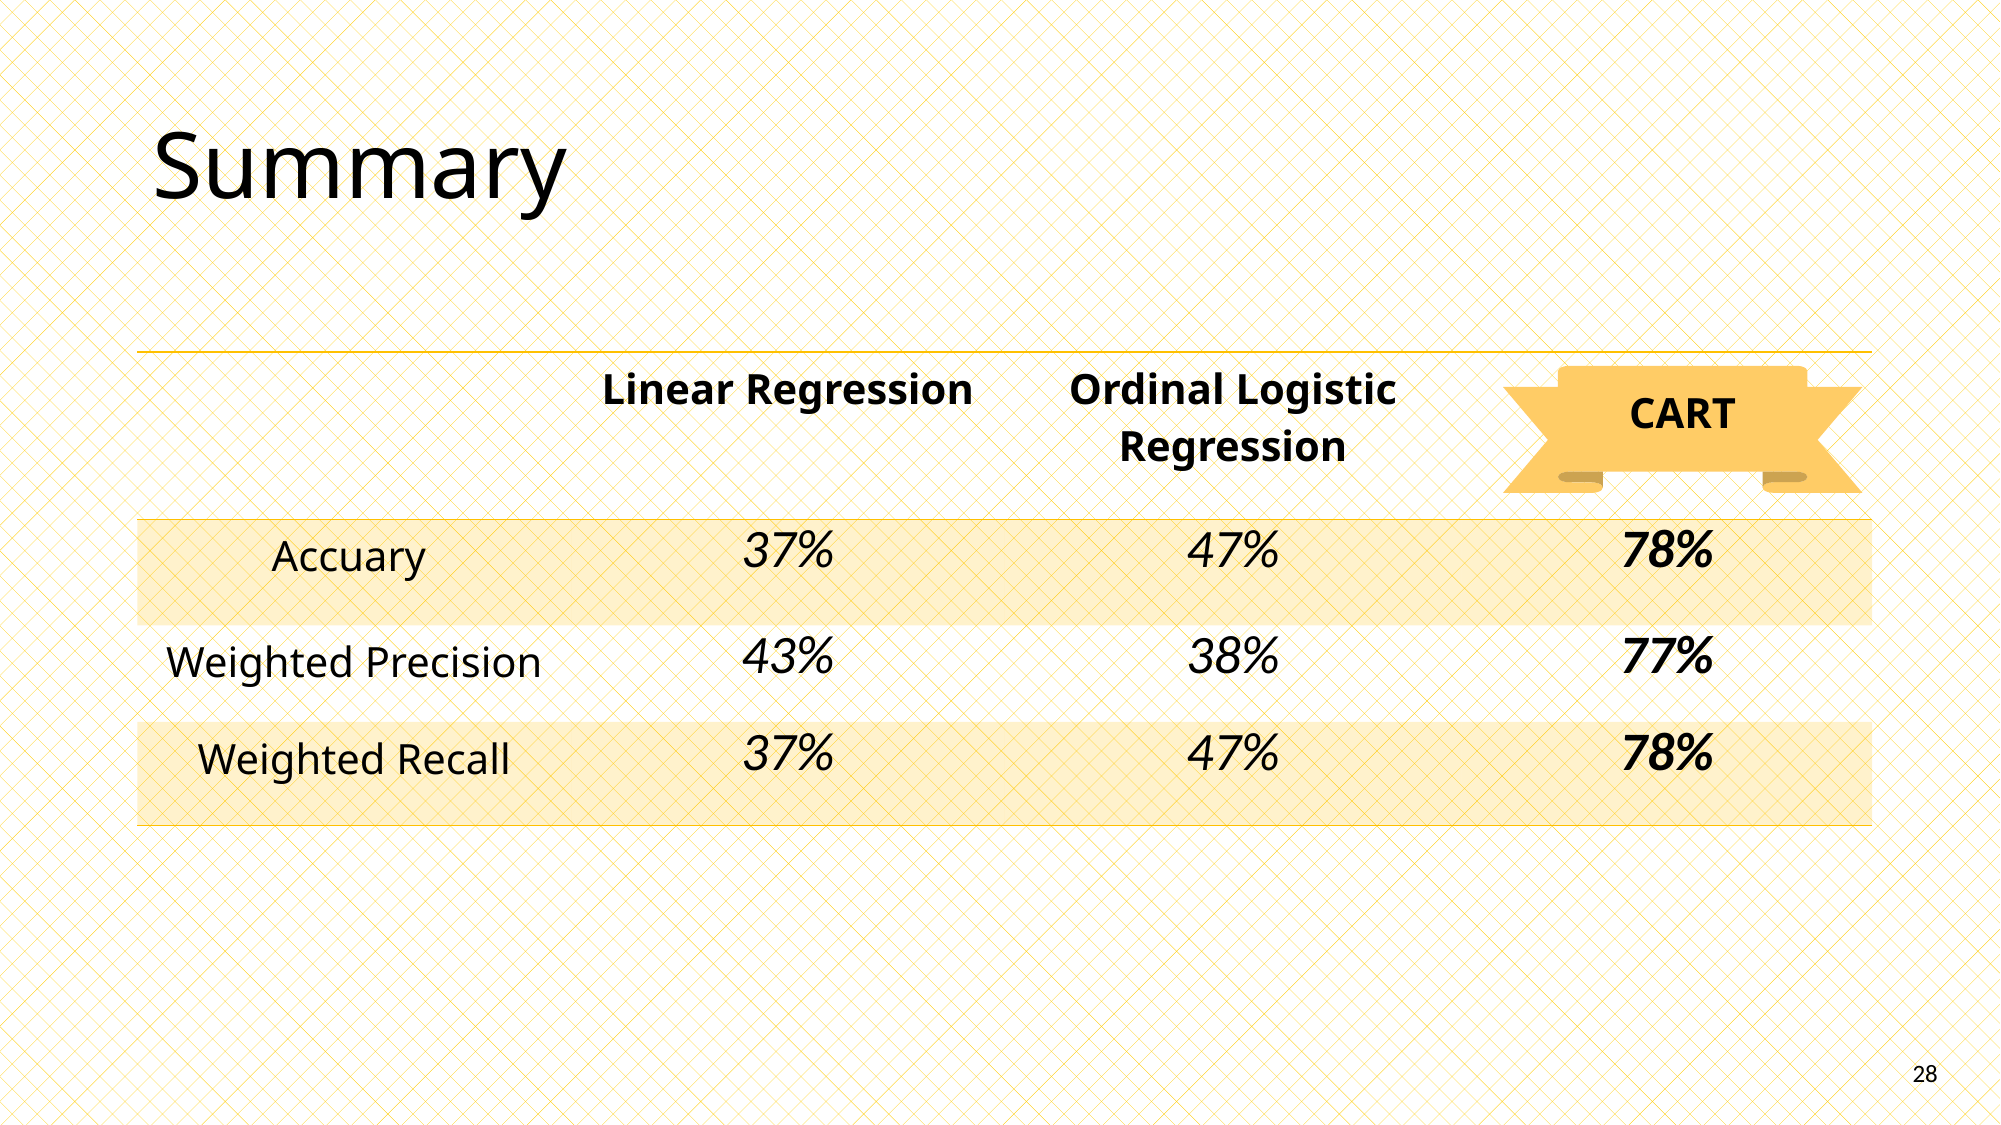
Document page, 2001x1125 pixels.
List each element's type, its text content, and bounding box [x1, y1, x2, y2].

table_cell 43% [571, 625, 1005, 722]
table_cell 77% [1461, 625, 1872, 722]
table_cell 38% [1005, 625, 1461, 722]
table_header [1461, 353, 1872, 519]
table_header Ordinal Logistic Regression [1005, 353, 1461, 519]
table_cell 37% [571, 722, 1005, 825]
table_header Linear Regression [571, 353, 1005, 519]
table_cell 47% [1005, 722, 1461, 825]
table_header [137, 353, 571, 519]
table_cell Accuary [137, 520, 571, 625]
text_box CART [1608, 379, 1757, 445]
title Summary [137, 59, 1863, 278]
slide_number 28 [1503, 1042, 1953, 1103]
table_cell 37% [571, 520, 1005, 625]
table_cell 47% [1005, 520, 1461, 625]
text_box [1500, 364, 1865, 494]
table_cell Weighted Recall [137, 722, 571, 825]
table_cell 78% [1461, 520, 1872, 625]
table_cell 78% [1461, 722, 1872, 825]
table_cell Weighted Precision [137, 625, 571, 722]
